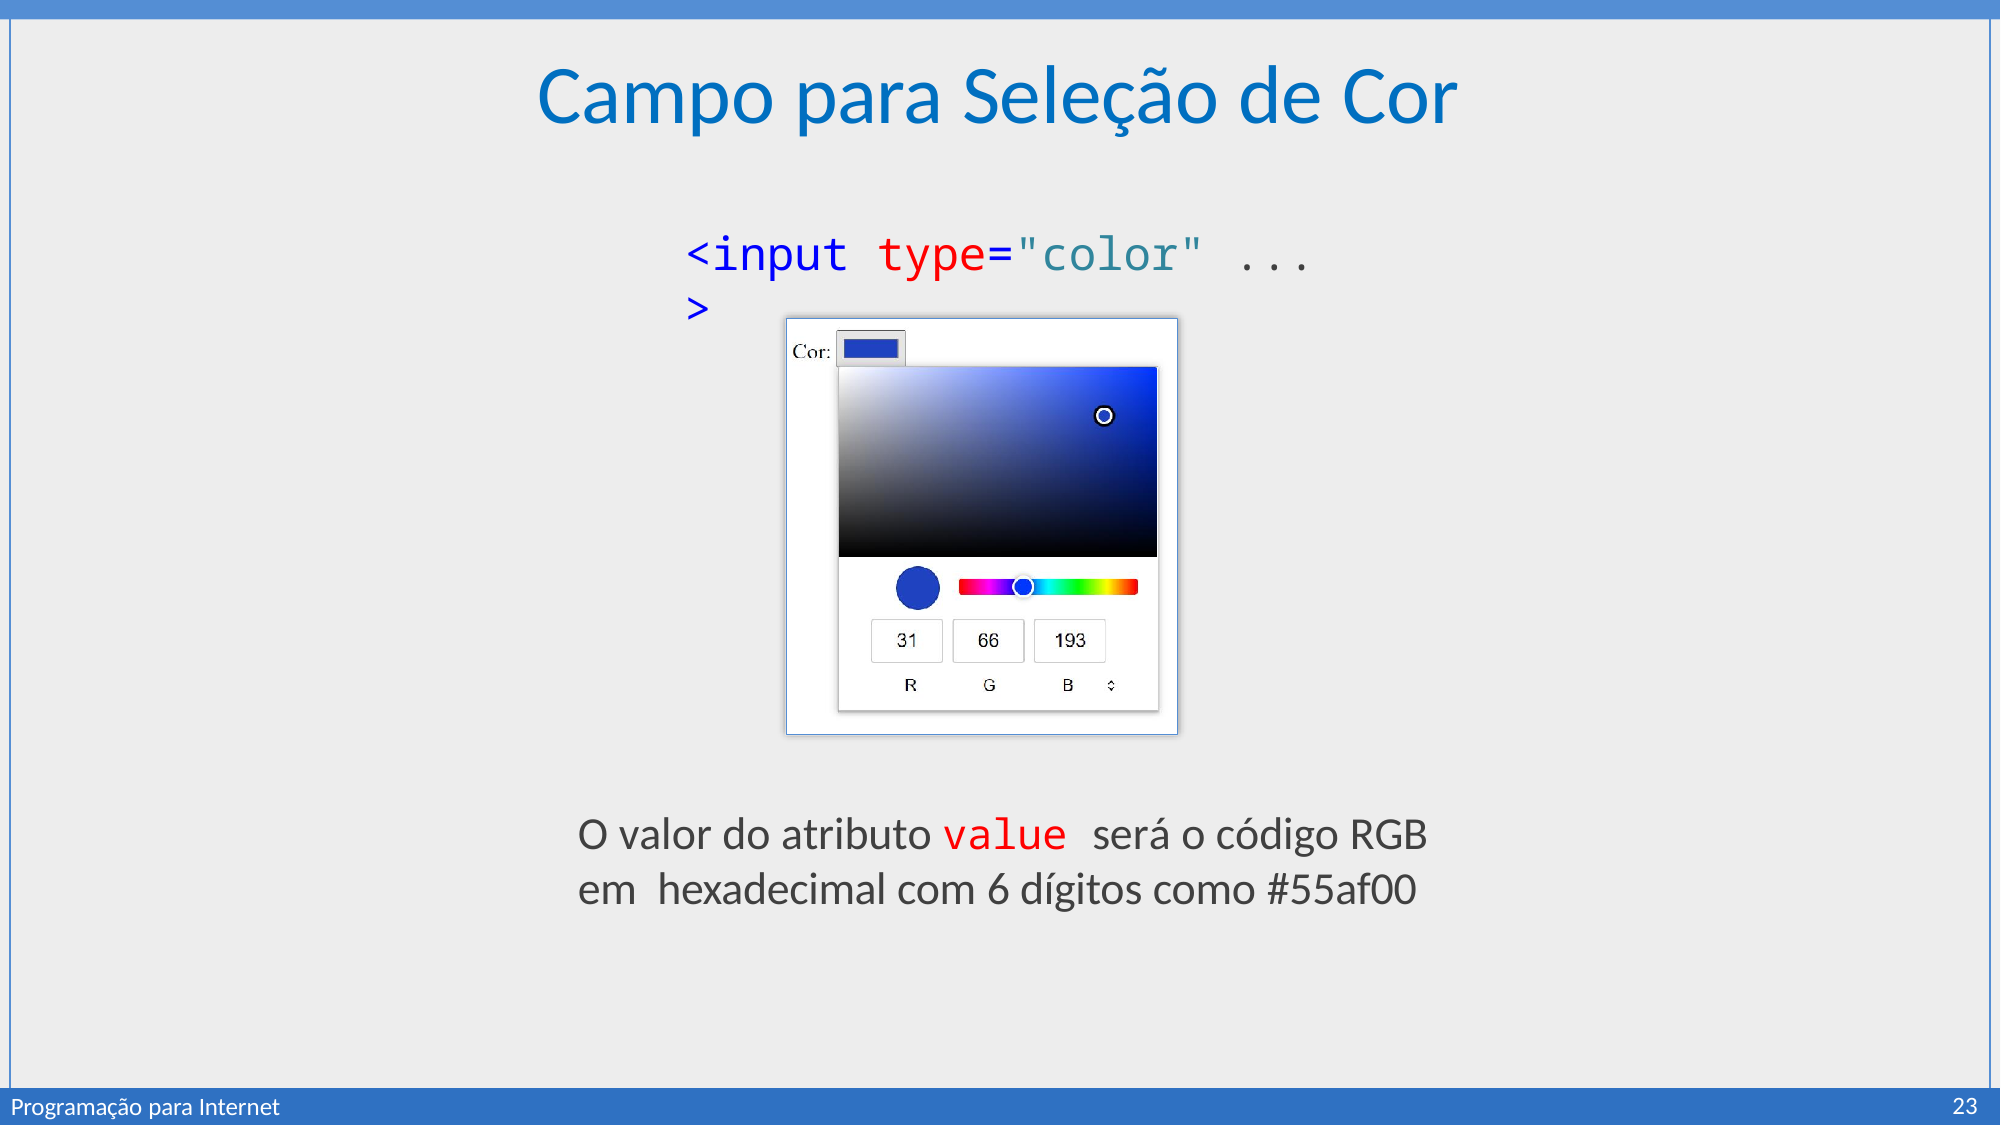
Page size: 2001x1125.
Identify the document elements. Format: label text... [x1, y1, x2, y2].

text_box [774, 306, 1189, 746]
title Campo para Seleção de Cor [535, 38, 1466, 229]
text_box O valor do atributo value será o código RGB em hexadecimal com 6 dígitos como #55af00 [575, 801, 1473, 914]
slide_number Programação para Internet [8, 1094, 287, 1125]
text_box <input type="color" ... > [682, 229, 1318, 335]
slide_number 23 [1946, 1093, 1985, 1125]
